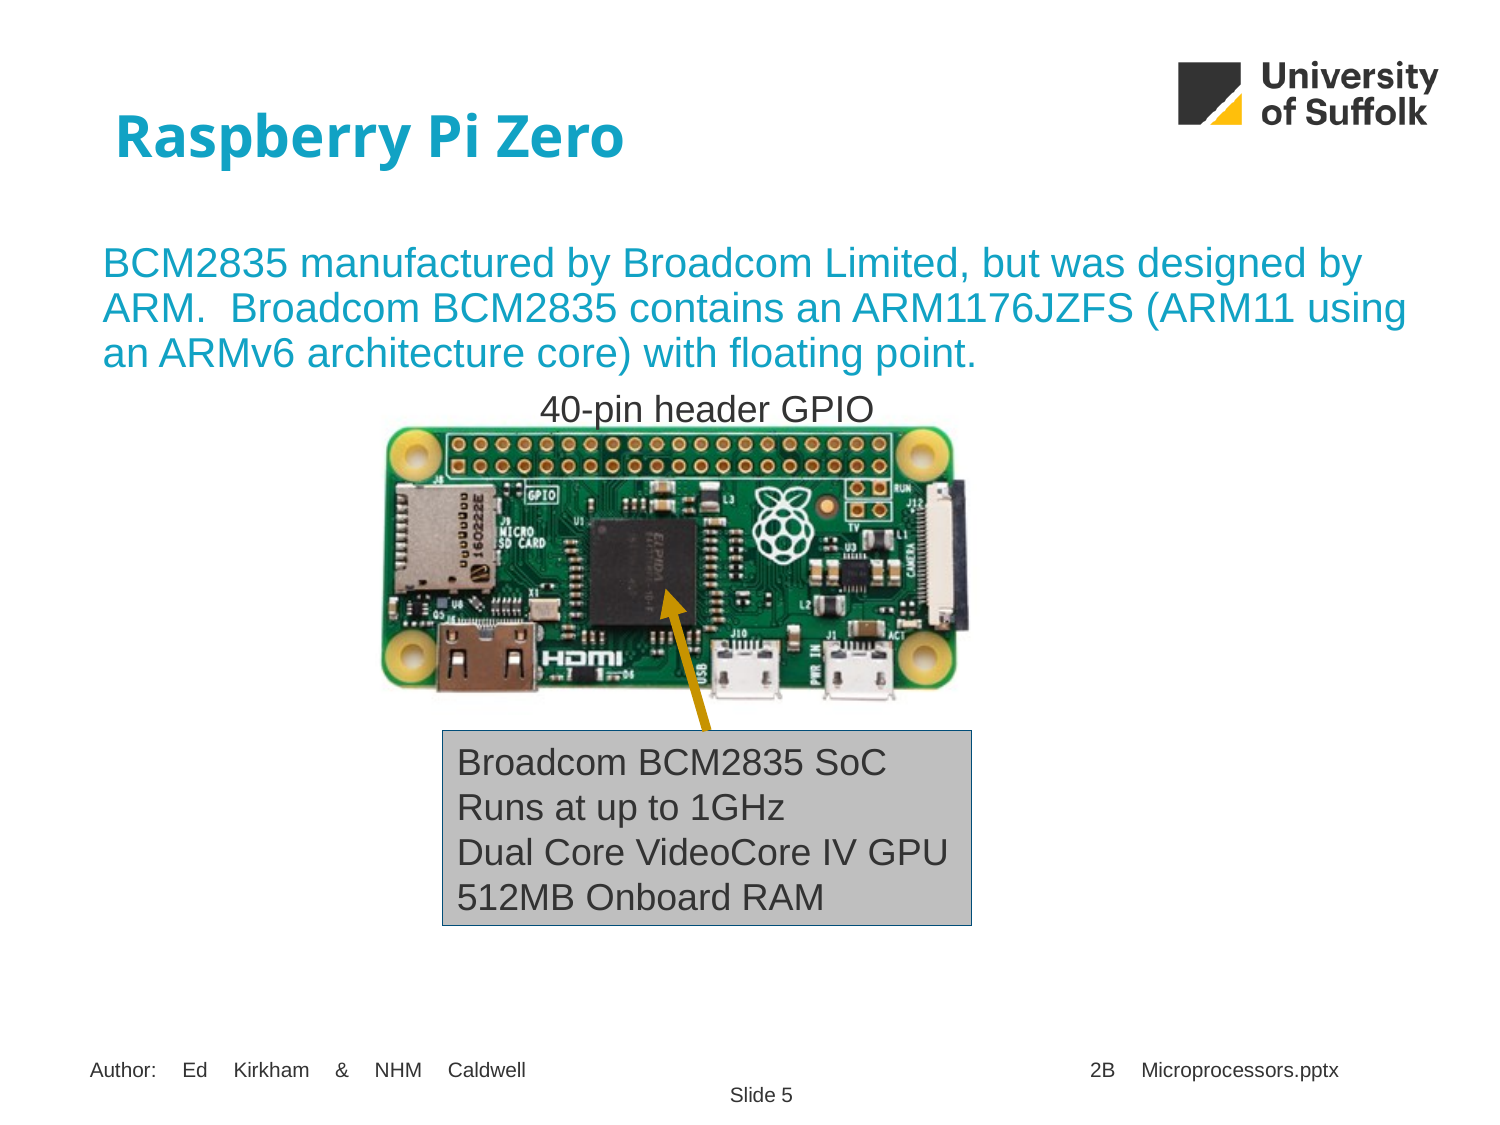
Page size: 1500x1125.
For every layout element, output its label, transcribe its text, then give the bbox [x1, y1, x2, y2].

title Raspberry Pi Zero [99, 45, 1425, 233]
text_box Broadcom BCM2835 SoC Runs at up to 1GHz Dual Core VideoCore IV GPU 512MB Onboard RAM [442, 730, 972, 926]
list BCM2835 manufactured by Broadcom Limited, but was designed by ARM. Broadcom BCM2835 contains an ARM1176JZFS (ARM11 using an ARMv6 architecture core) with floating point. [87, 234, 1425, 418]
picture [1115, 0, 1500, 187]
picture [374, 411, 980, 715]
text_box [665, 588, 707, 731]
text_box 40-pin header GPIO [525, 377, 911, 411]
